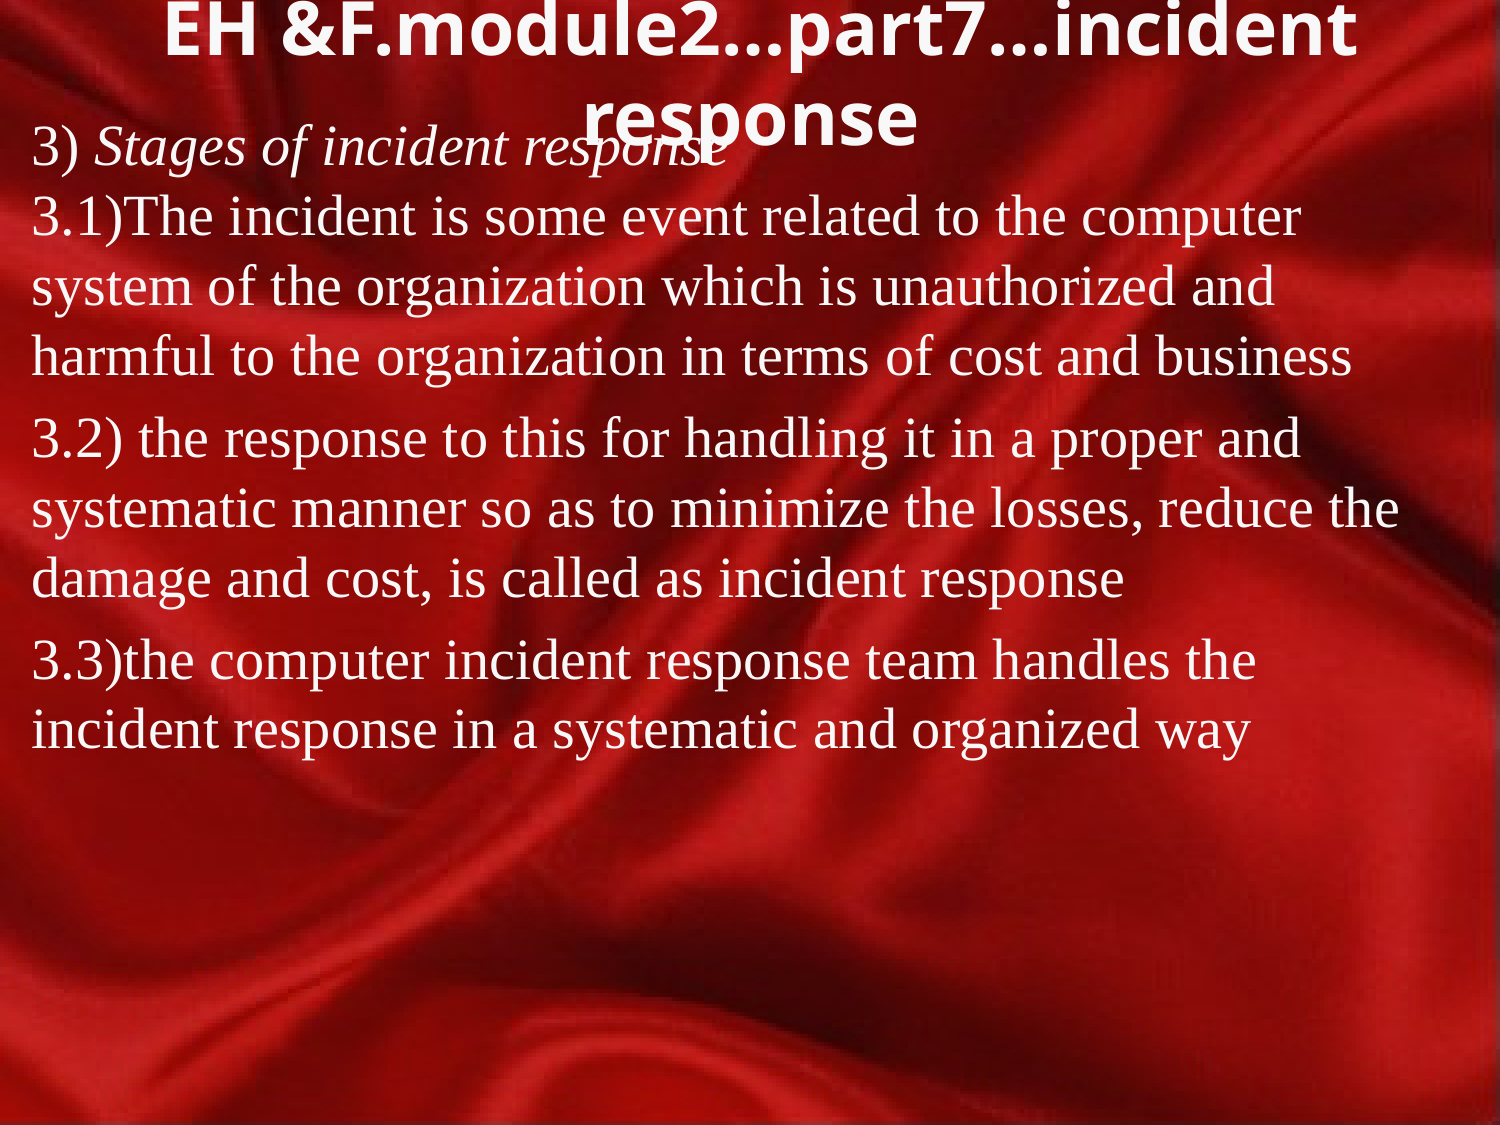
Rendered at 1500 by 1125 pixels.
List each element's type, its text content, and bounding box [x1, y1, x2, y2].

list 3) Stages of incident response 3.1)The incident is some event related to the computer system of the organization which is unauthorized and harmful to the organization in terms of cost and business 3.2) the response to this for handling it in a proper and systematic manner so as to minimize the losses, reduce the damage and cost, is called as incident response 3.3)the computer incident response team handles the incident response in a systematic and organized way [16, 99, 1463, 1082]
title EH &F.module2…part7…incident response [37, 28, 1484, 113]
picture [0, 0, 1500, 1125]
